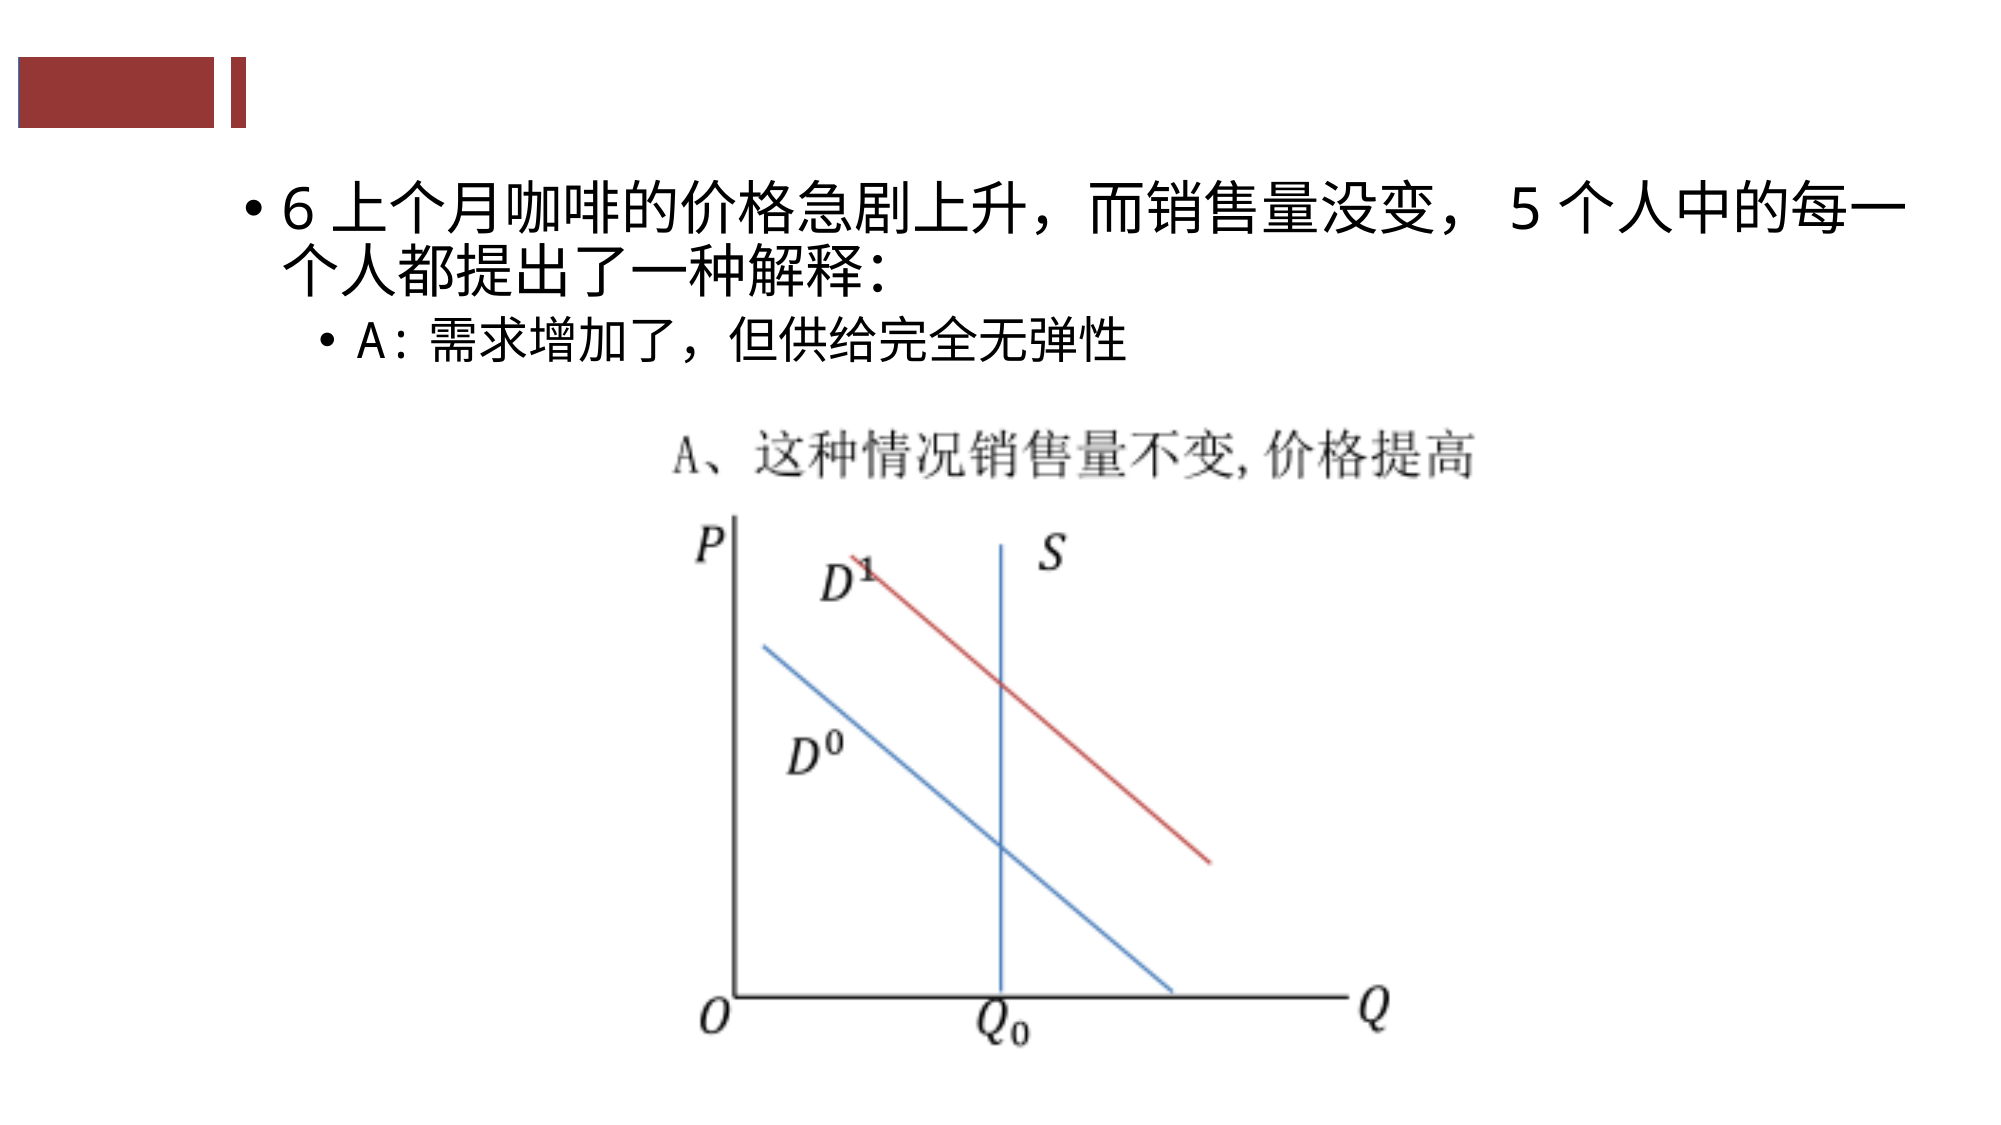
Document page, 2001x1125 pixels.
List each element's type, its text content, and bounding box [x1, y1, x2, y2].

picture [656, 420, 1555, 1057]
list 6上个月咖啡的价格急剧上升，而销售量没变，5个人中的每一个人都提出了一种解释： A:需求增加了，但供给完全无弹性 [228, 171, 1954, 975]
picture [18, 57, 214, 128]
picture [231, 57, 246, 128]
